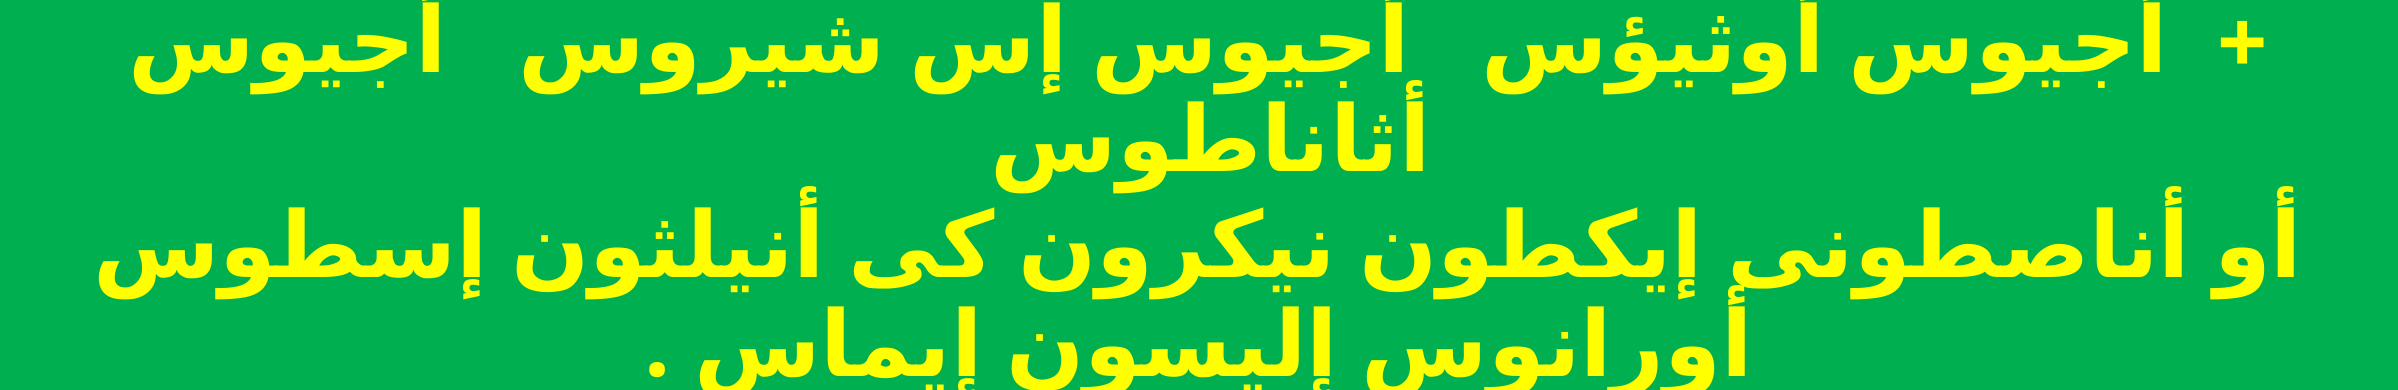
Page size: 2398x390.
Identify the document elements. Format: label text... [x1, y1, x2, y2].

list + أجيوس أوثيؤس أجيوس إس شيروس أجيوس أثاناطوس أو أناصطونى إيكطون نيكرون كى أنيلثون إسطوس أورانوس إليسون إيماس . [0, 0, 2398, 390]
